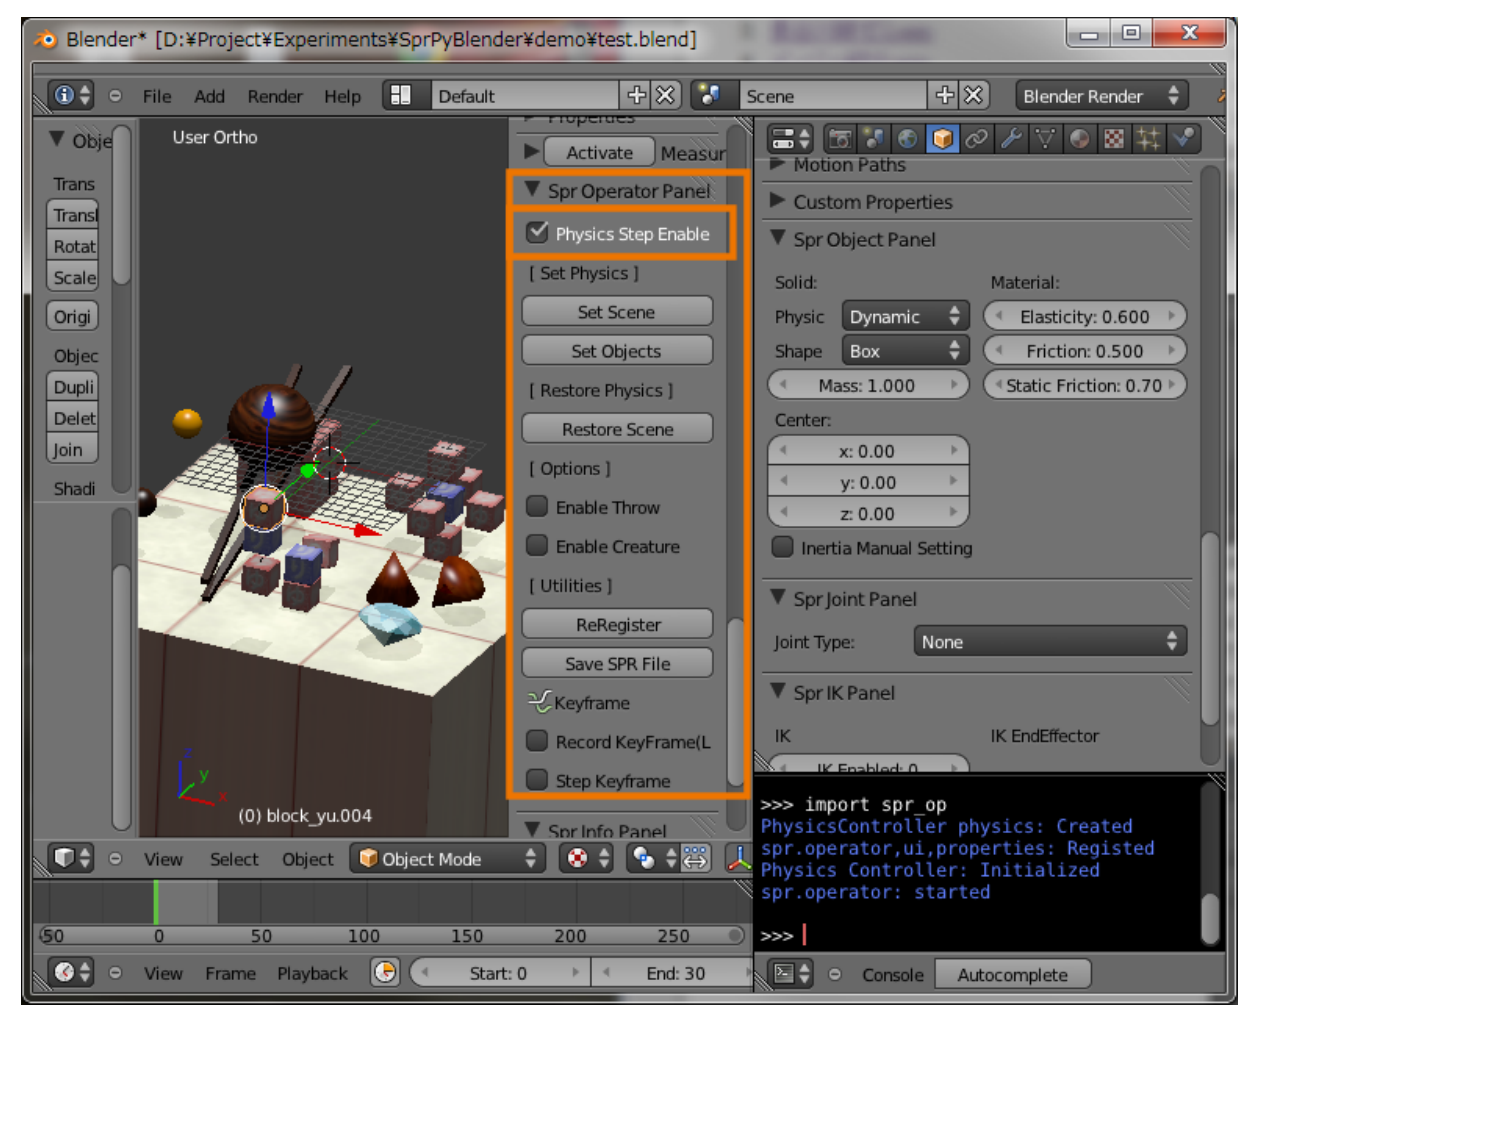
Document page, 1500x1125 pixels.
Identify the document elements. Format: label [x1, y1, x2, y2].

picture [21, 17, 1238, 1006]
